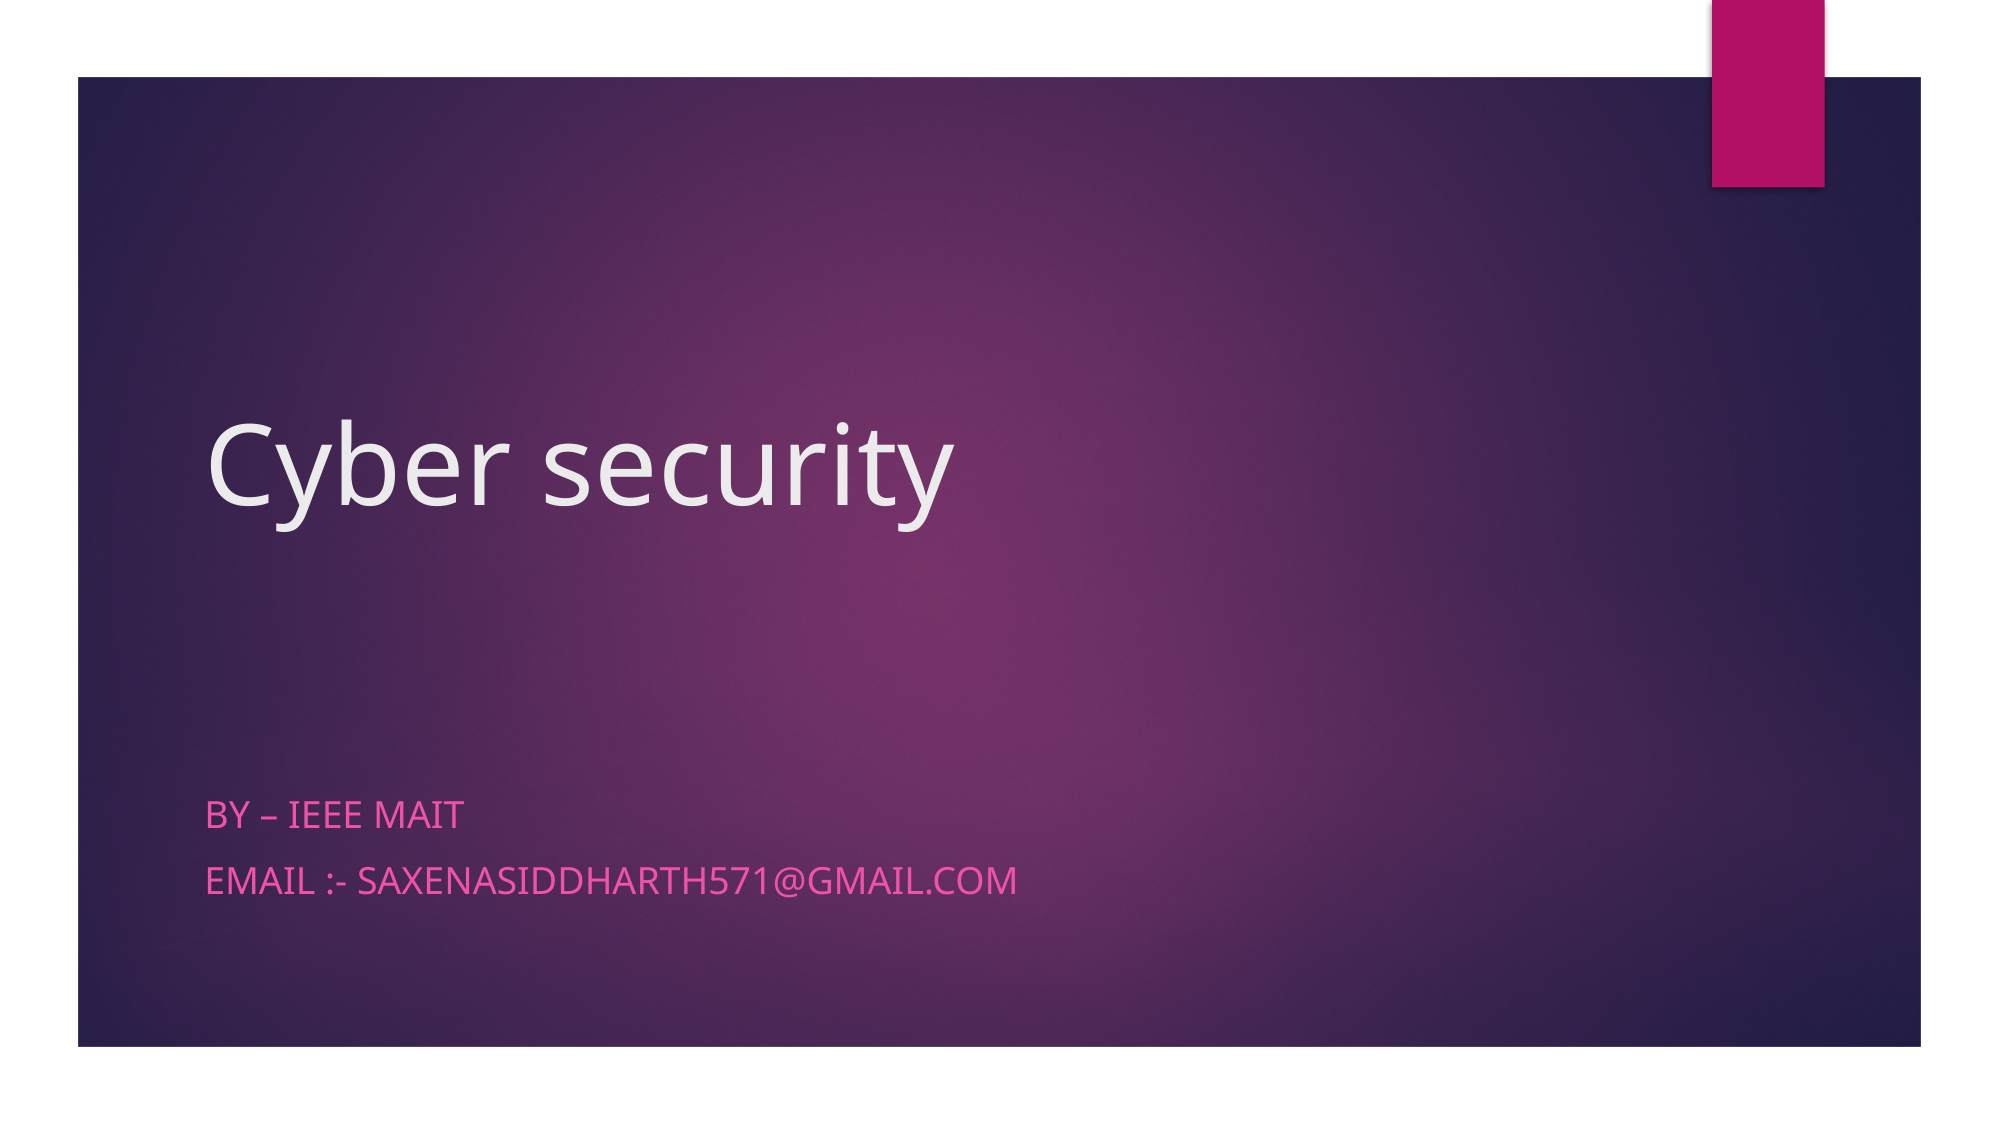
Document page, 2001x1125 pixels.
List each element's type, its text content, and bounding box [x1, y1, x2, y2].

title Cyber security [189, 344, 1638, 536]
subtitle By – IEEE MAIT email :- saxenasiddharth571@gmail.com [189, 783, 1638, 925]
